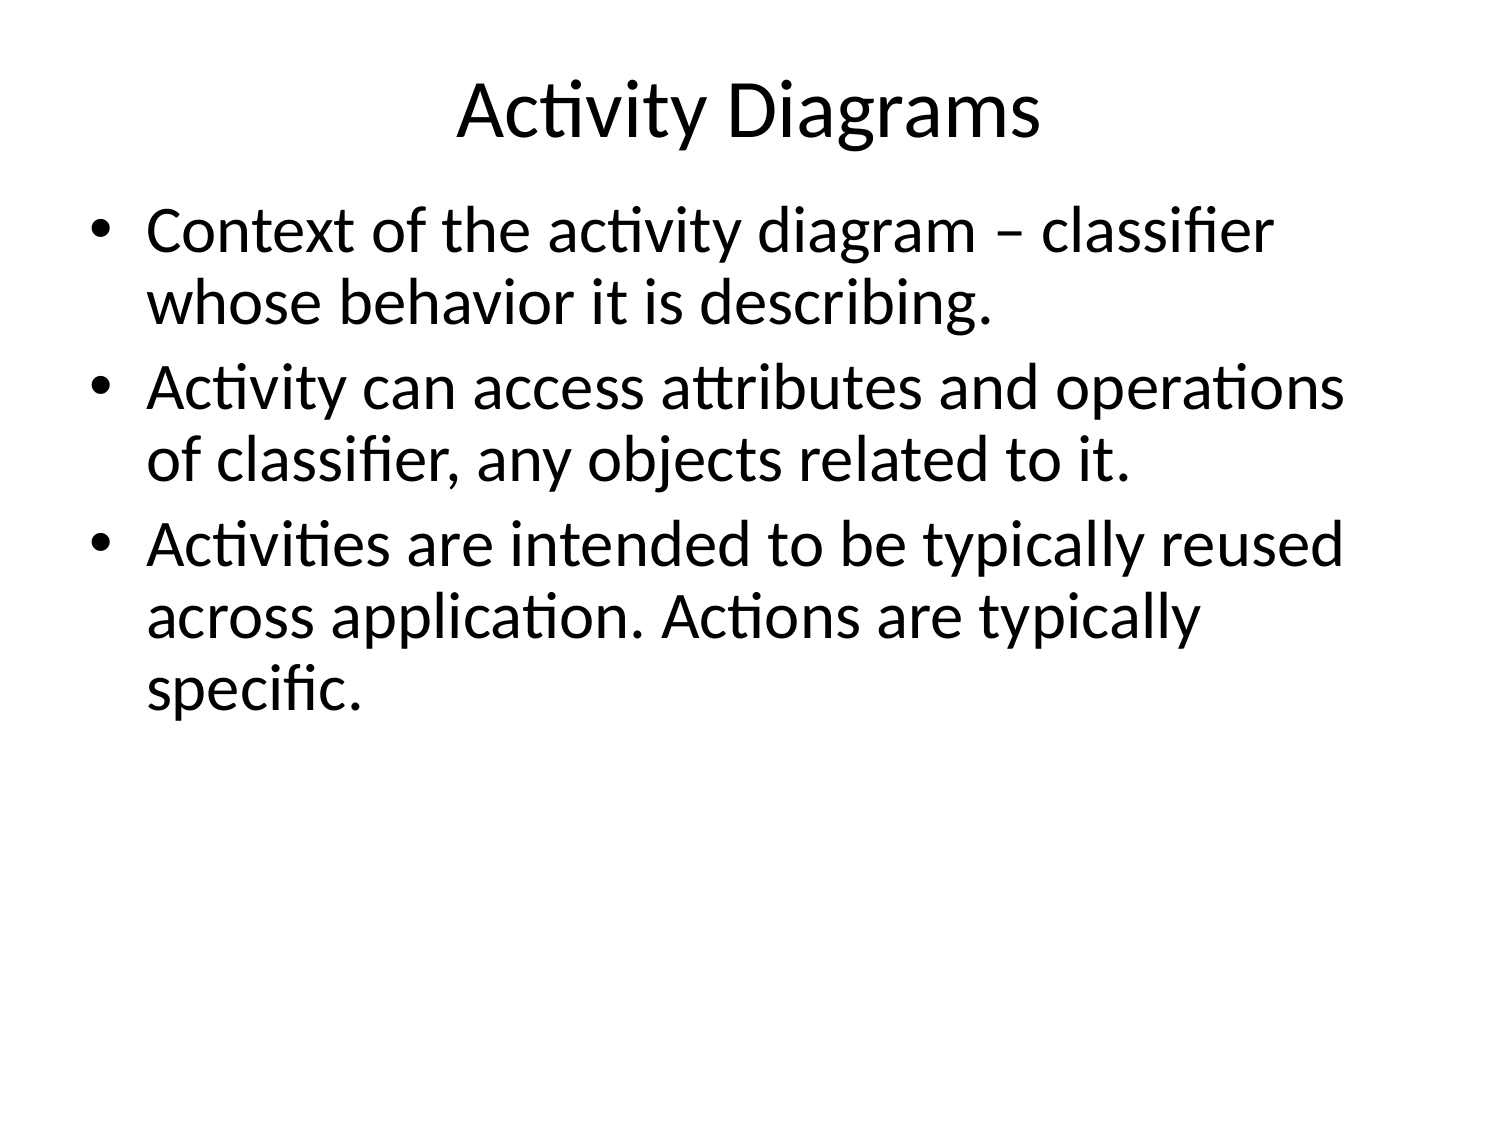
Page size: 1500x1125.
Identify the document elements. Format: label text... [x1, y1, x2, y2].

list Context of the activity diagram – classifier whose behavior it is describing. Activity can access attributes and operations of classifier, any objects related to it. Activities are intended to be typically reused across application. Actions are typically specific. [74, 187, 1425, 1000]
title Activity Diagrams [74, 44, 1425, 164]
